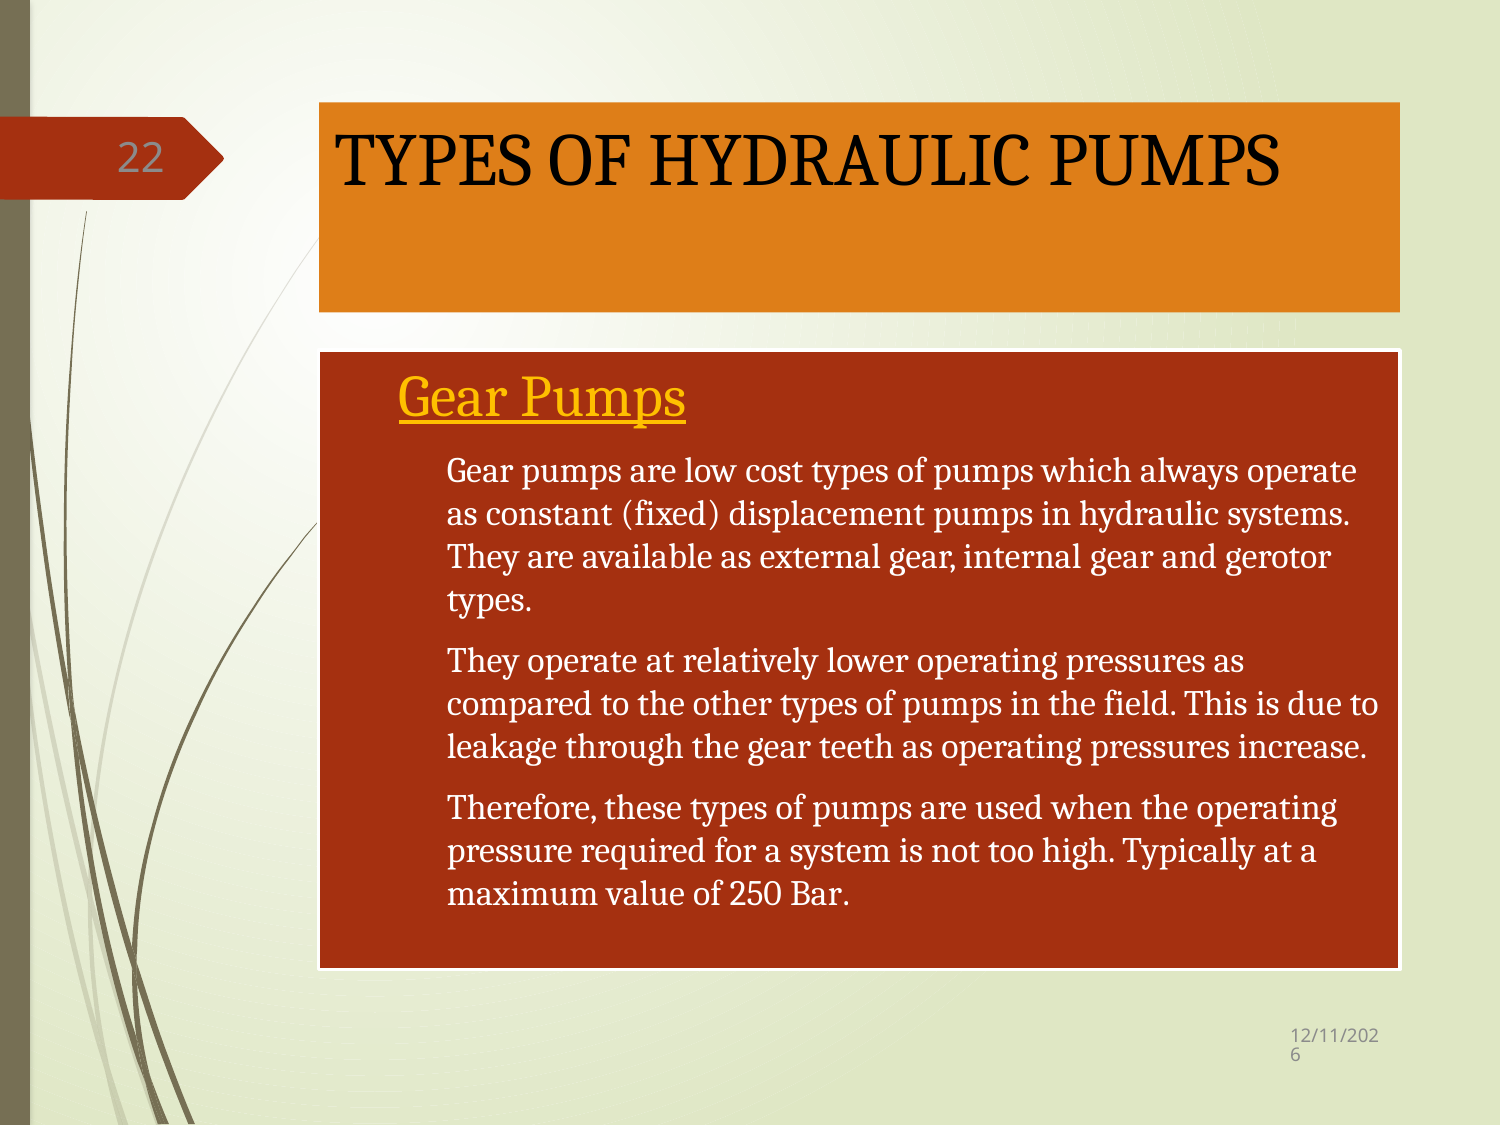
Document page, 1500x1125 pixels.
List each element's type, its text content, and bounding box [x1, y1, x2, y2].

slide_number 22 [83, 129, 180, 190]
title TYPES OF HYDRAULIC PUMPS [319, 102, 1400, 313]
list Gear Pumps Gear pumps are low cost types of pumps which always operate as constant (fixed) displacement pumps in hydraulic systems. They are available as external gear, internal gear and gerotor types. They operate at relatively lower operating pressures as compared to the other types of pumps in the field. This is due to leakage through the gear teeth as operating pressures increase. Therefore, these types of pumps are used when the operating pressure required for a system is not too high. Typically at a maximum value of 250 Bar. [317, 348, 1402, 971]
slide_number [1275, 1006, 1401, 1068]
